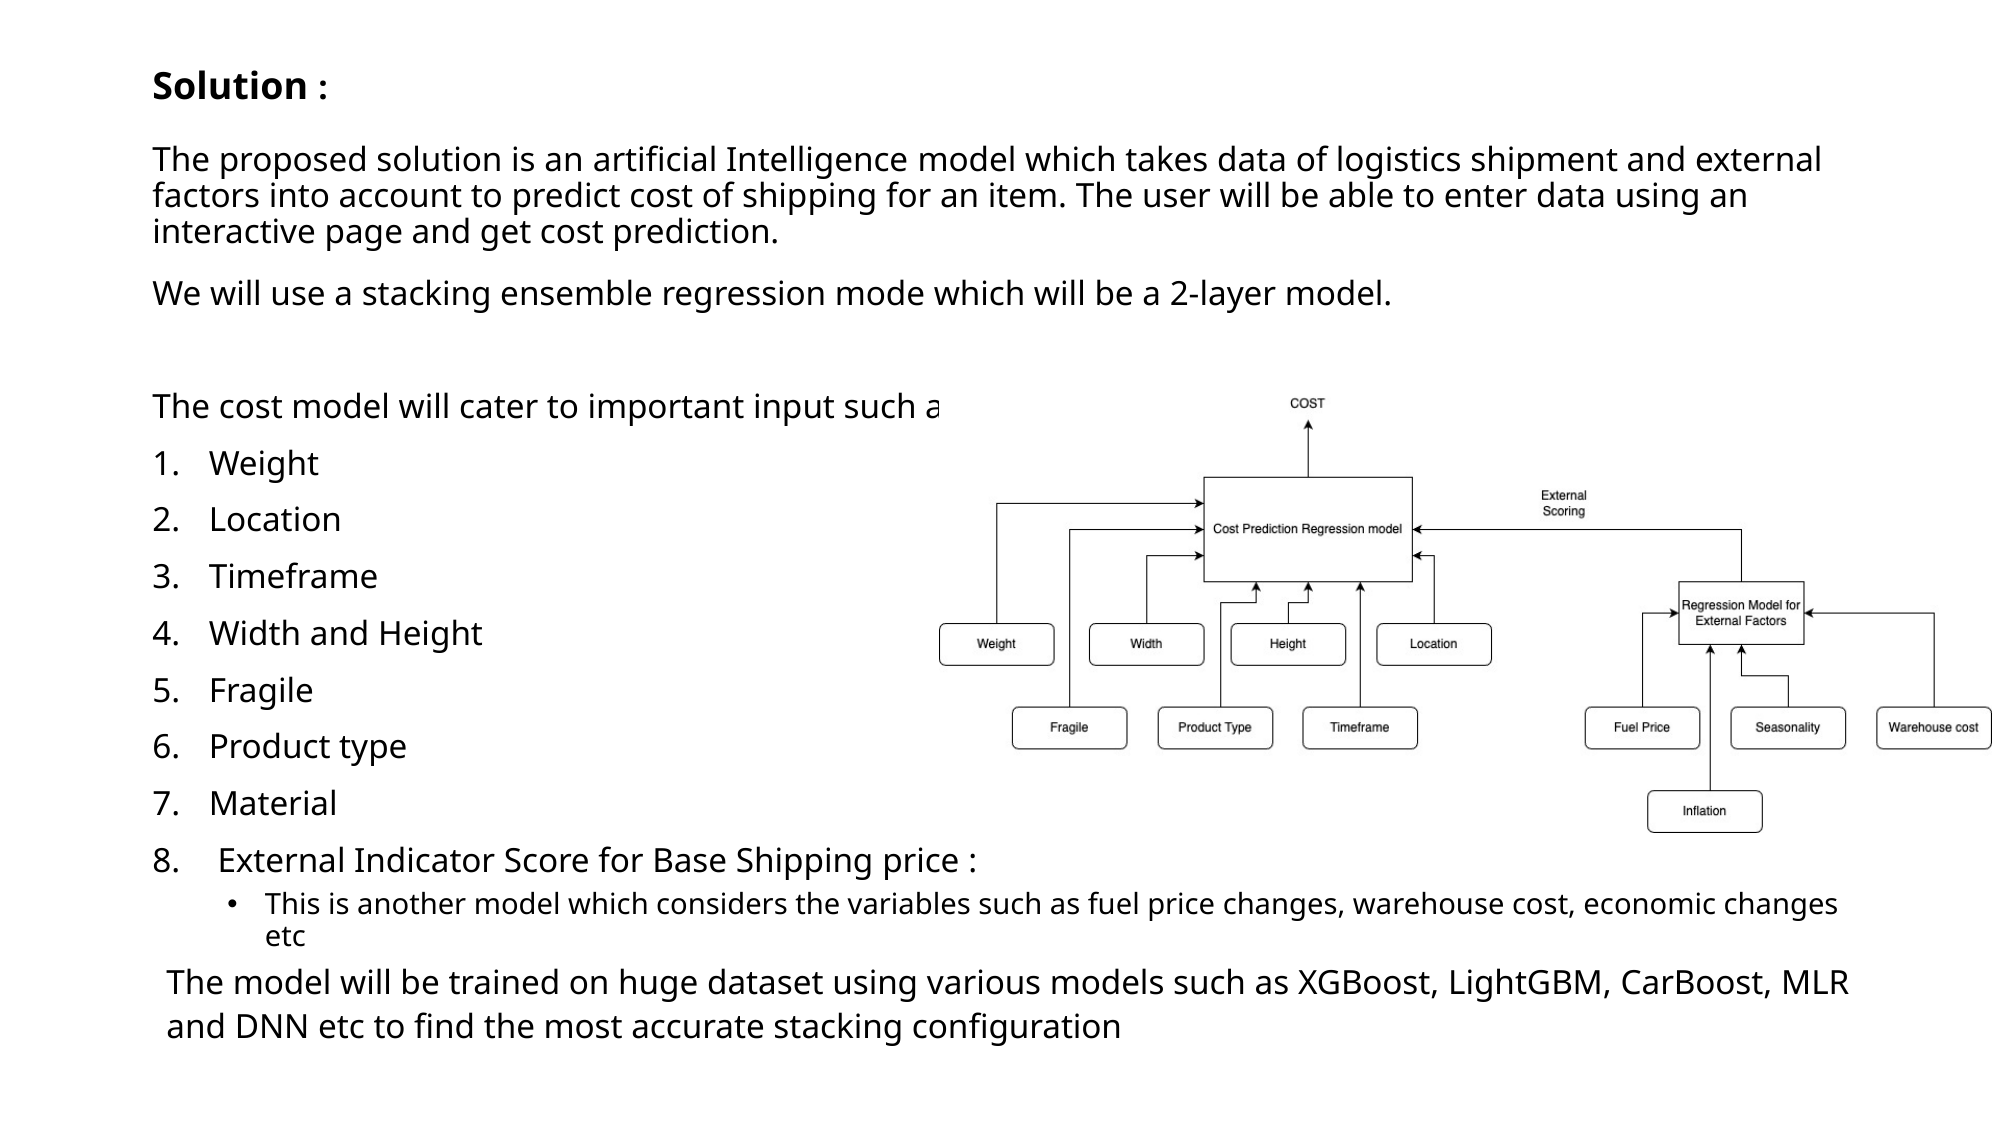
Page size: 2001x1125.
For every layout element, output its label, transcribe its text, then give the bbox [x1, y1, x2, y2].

picture [939, 388, 1993, 834]
text_box The model will be trained on huge dataset using various models such as XGBoost, LightGBM, CarBoost, MLR and DNN etc to find the most accurate stacking configuration [151, 953, 1903, 1054]
title Solution : The proposed solution is an artificial Intelligence model which takes data of logistics shipment and external factors into account to predict cost of shipping for an item. The user will be able to enter data using an interactive page and get cost prediction. [137, 43, 1863, 268]
list We will use a stacking ensemble regression mode which will be a 2-layer model. The cost model will cater to important input such as : Weight Location Timeframe Width and Height Fragile Product type Material External Indicator Score for Base Shipping price : This is another model which considers the variables such as fuel price changes, warehouse cost, economic changes etc [137, 268, 1863, 1081]
